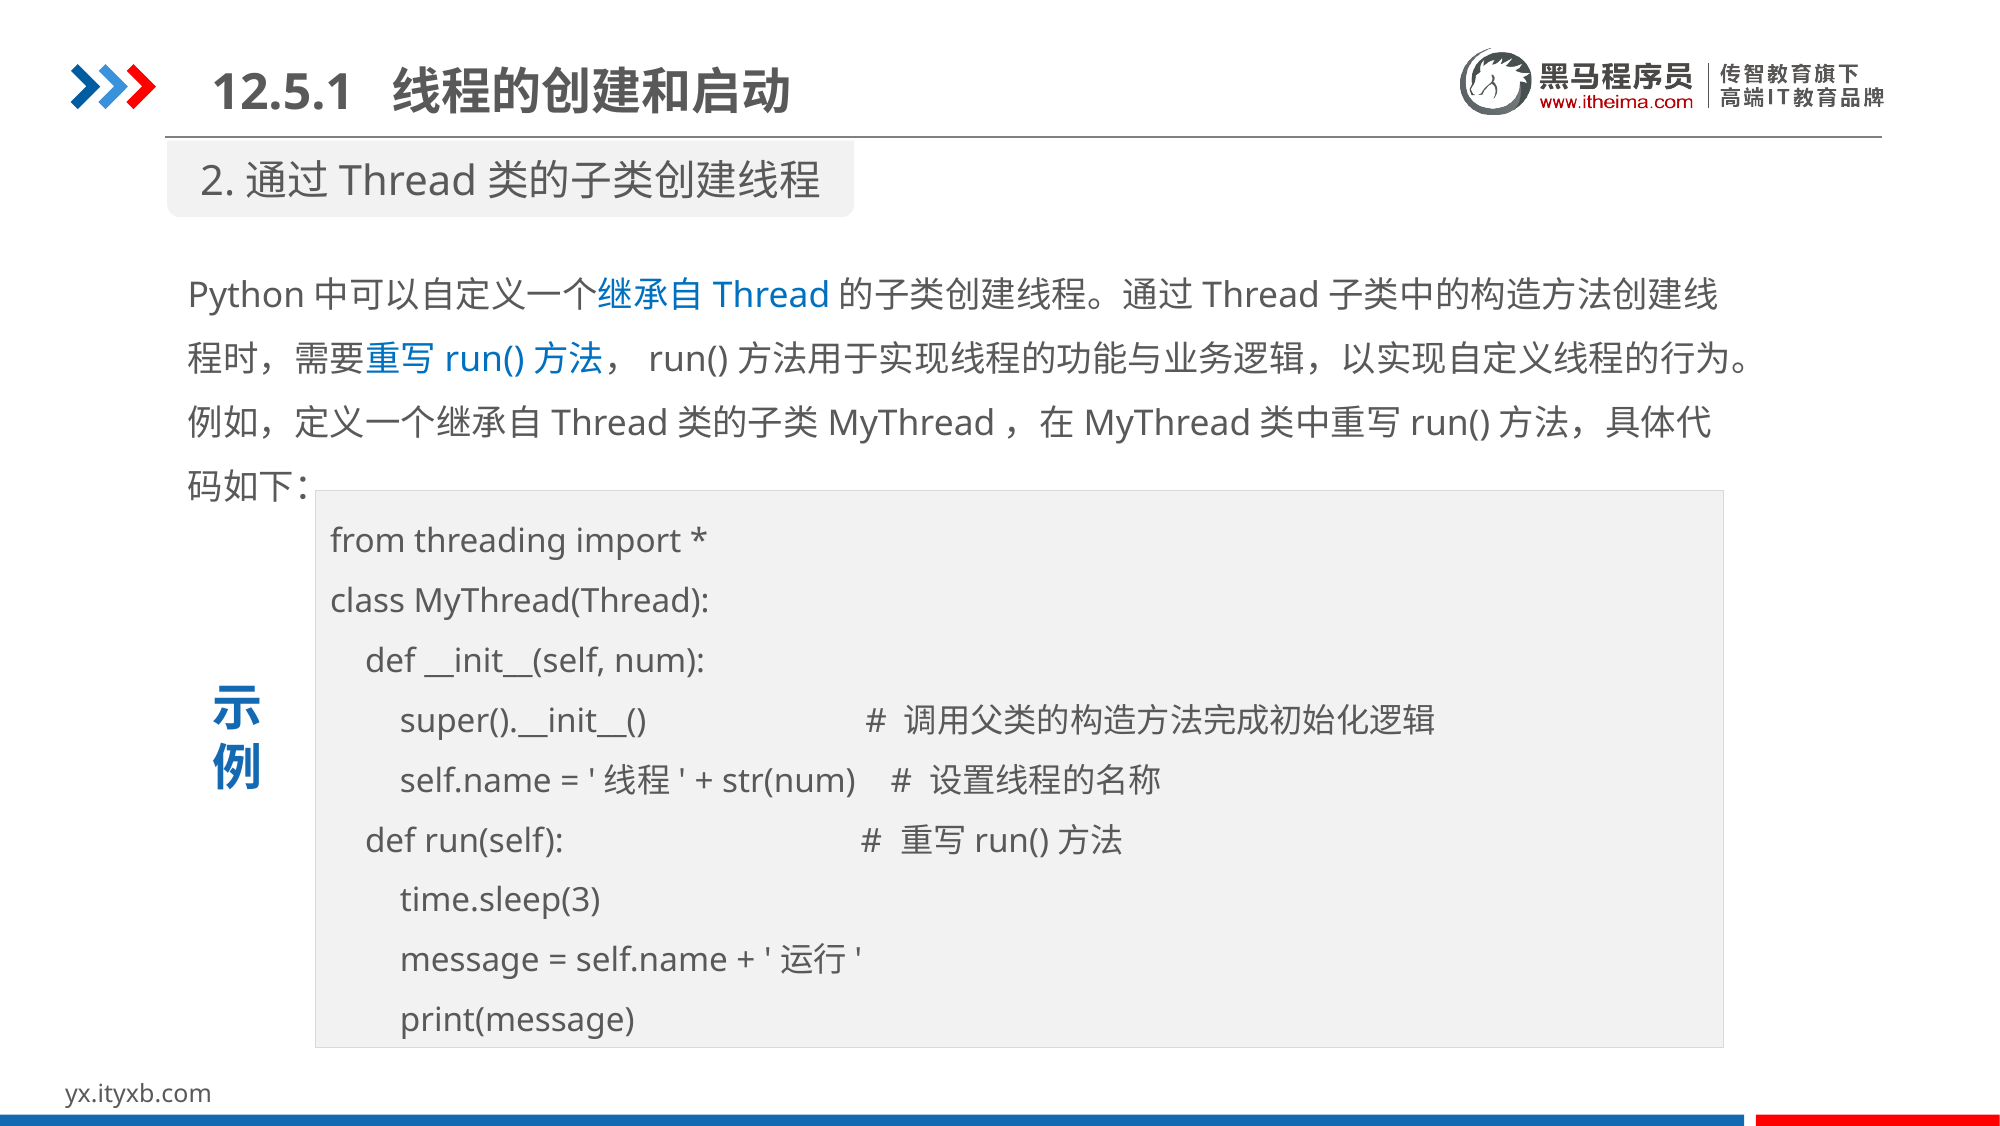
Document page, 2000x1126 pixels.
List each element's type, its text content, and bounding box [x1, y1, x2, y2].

text_box 12.5.1 线程的创建和启动 [196, 42, 1148, 136]
picture [1460, 48, 1887, 115]
text_box 示 例 [173, 668, 302, 834]
text_box from threading import * class MyThread(Thread): def __init__(self, num): super().__init__() # 调用父类的构造方法完成初始化逻辑 self.name = '线程' + str(num) # 设置线程的名称 def run(self): # 重写run()方法 time.sleep(3) message = self.name + '运行' print(message) [313, 488, 1726, 1049]
text_box Python中可以自定义一个继承自Thread的子类创建线程。通过Thread子类中的构造方法创建线程时，需要重写run()方法，run()方法用于实现线程的功能与业务逻辑，以实现自定义线程的行为。例如，定义一个继承自Thread类的子类MyThread，在MyThread类中重写run()方法，具体代码如下： [172, 243, 1759, 472]
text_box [166, 140, 855, 218]
